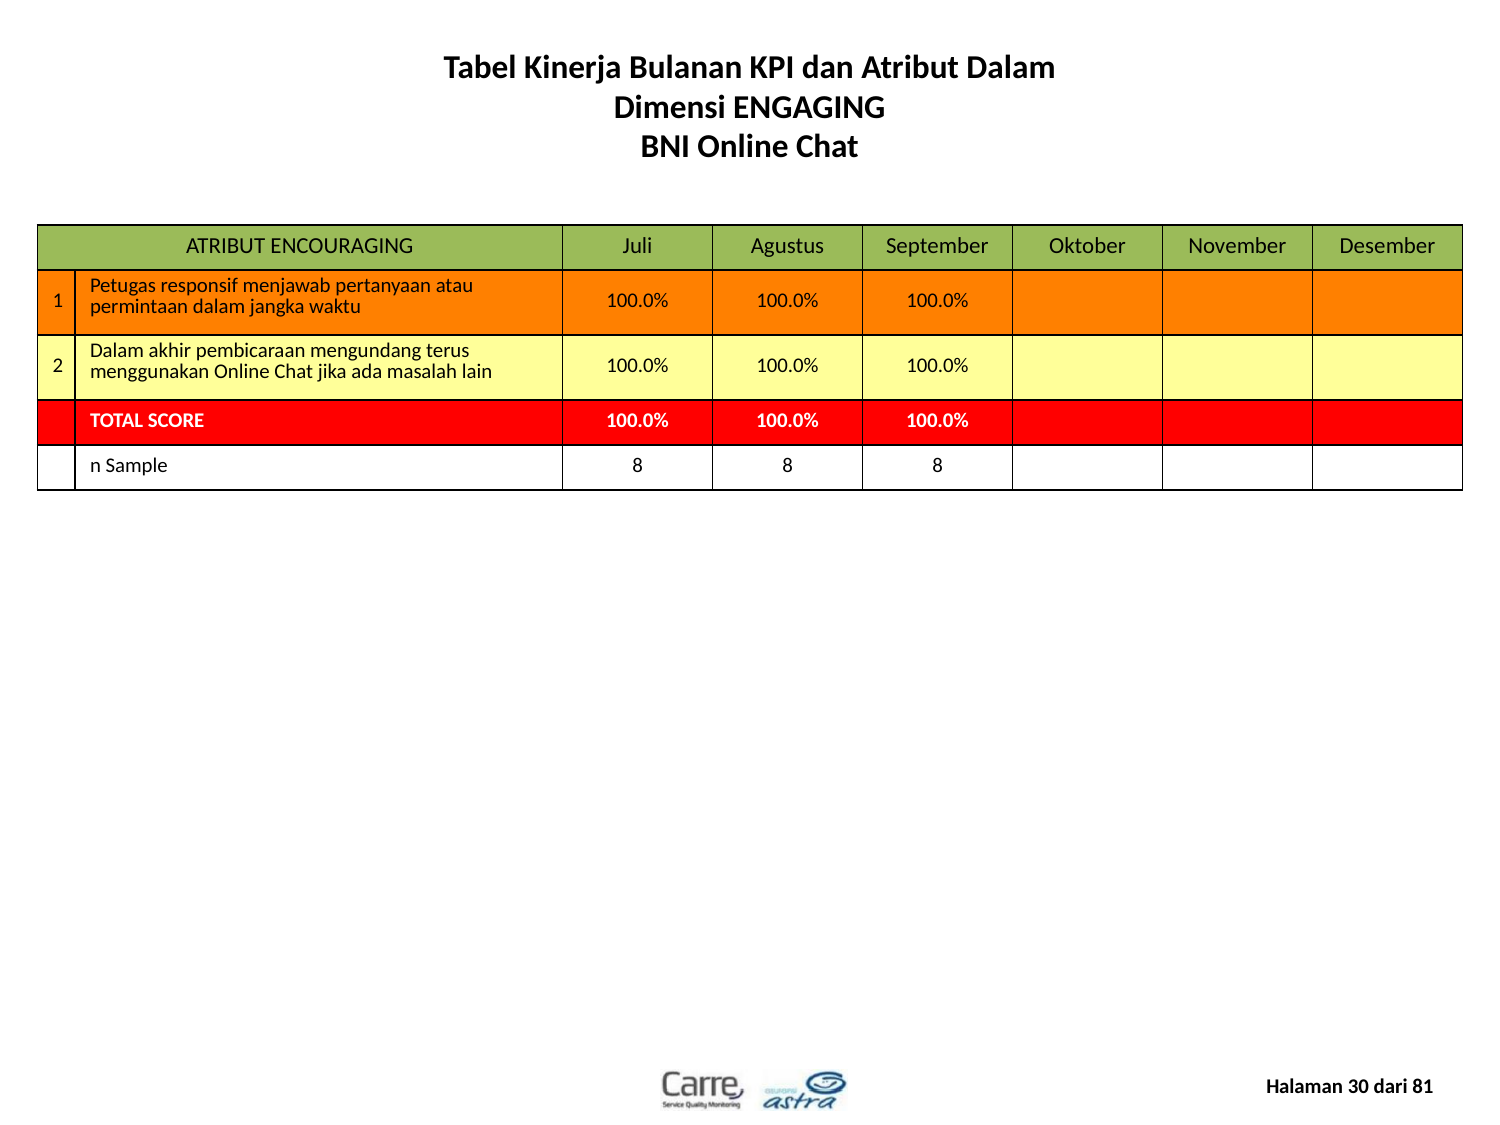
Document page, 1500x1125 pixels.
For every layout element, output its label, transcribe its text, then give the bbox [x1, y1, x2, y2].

table_cell [1313, 336, 1462, 399]
table_cell 8 [563, 446, 712, 489]
table_cell [1163, 401, 1312, 444]
table_cell [1013, 336, 1162, 399]
table_cell 100.0% [863, 271, 1012, 334]
table_cell Petugas responsif menjawab pertanyaan atau permintaan dalam jangka waktu [76, 271, 562, 334]
table_cell [1313, 401, 1462, 444]
table_cell 100.0% [563, 271, 712, 334]
table_cell 100.0% [863, 336, 1012, 399]
table_cell 2 [38, 336, 74, 399]
table_cell [1163, 271, 1312, 334]
table_cell 100.0% [713, 401, 862, 444]
table_cell [1013, 271, 1162, 334]
table_header Oktober [1013, 226, 1162, 269]
table_cell n Sample [76, 446, 562, 489]
table_header Agustus [713, 226, 862, 269]
table_cell 8 [713, 446, 862, 489]
table_cell 1 [38, 271, 74, 334]
table_cell [1013, 446, 1162, 489]
table_cell [1163, 446, 1312, 489]
table_cell [1163, 336, 1312, 399]
table_cell 100.0% [563, 401, 712, 444]
table_cell 100.0% [563, 336, 712, 399]
table_cell [38, 446, 74, 489]
table_header ATRIBUT ENCOURAGING [38, 226, 562, 269]
table_cell TOTAL SCORE [76, 401, 562, 444]
table_cell [38, 401, 74, 444]
table_cell 100.0% [713, 336, 862, 399]
table_cell 8 [863, 446, 1012, 489]
table_header September [863, 226, 1012, 269]
table_cell [1313, 271, 1462, 334]
text_box Tabel Kinerja Bulanan KPI dan Atribut Dalam Dimensi ENGAGING BNI Online Chat [428, 37, 1072, 172]
table_cell 100.0% [713, 271, 862, 334]
table_cell Dalam akhir pembicaraan mengundang terus menggunakan Online Chat jika ada masalah lain [76, 336, 562, 399]
picture [659, 1064, 848, 1118]
table_cell [1013, 401, 1162, 444]
table_cell 100.0% [863, 401, 1012, 444]
table_cell [1313, 446, 1462, 489]
text_box Halaman 30 dari 81 [1251, 1065, 1449, 1105]
table_header Juli [563, 226, 712, 269]
table_header November [1163, 226, 1312, 269]
table_header Desember [1313, 226, 1462, 269]
